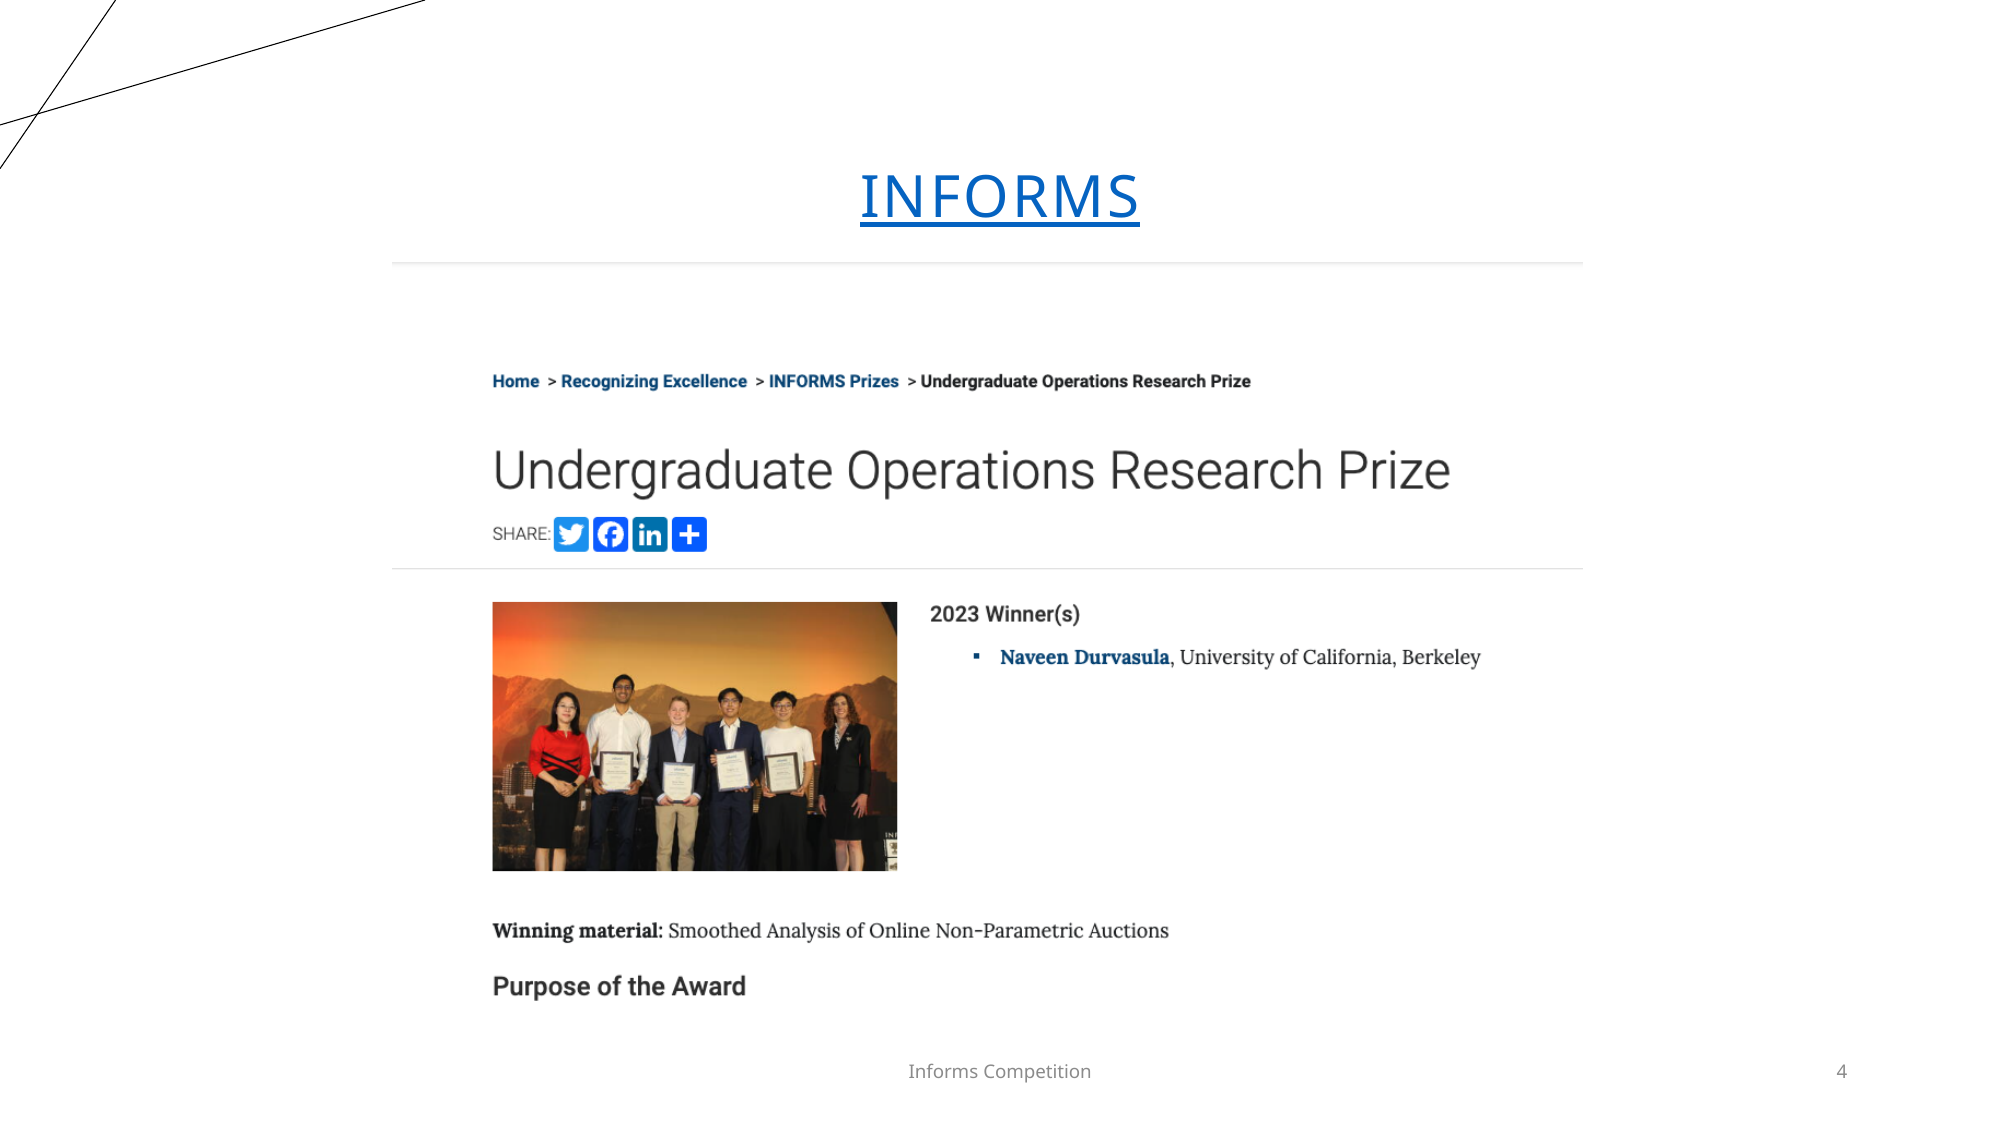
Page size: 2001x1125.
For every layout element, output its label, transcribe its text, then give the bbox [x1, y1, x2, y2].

picture [392, 262, 1583, 1015]
slide_number 4 [1412, 1042, 1863, 1103]
footer Informs Competition [662, 1042, 1338, 1103]
title INFORMS [137, 22, 1863, 240]
